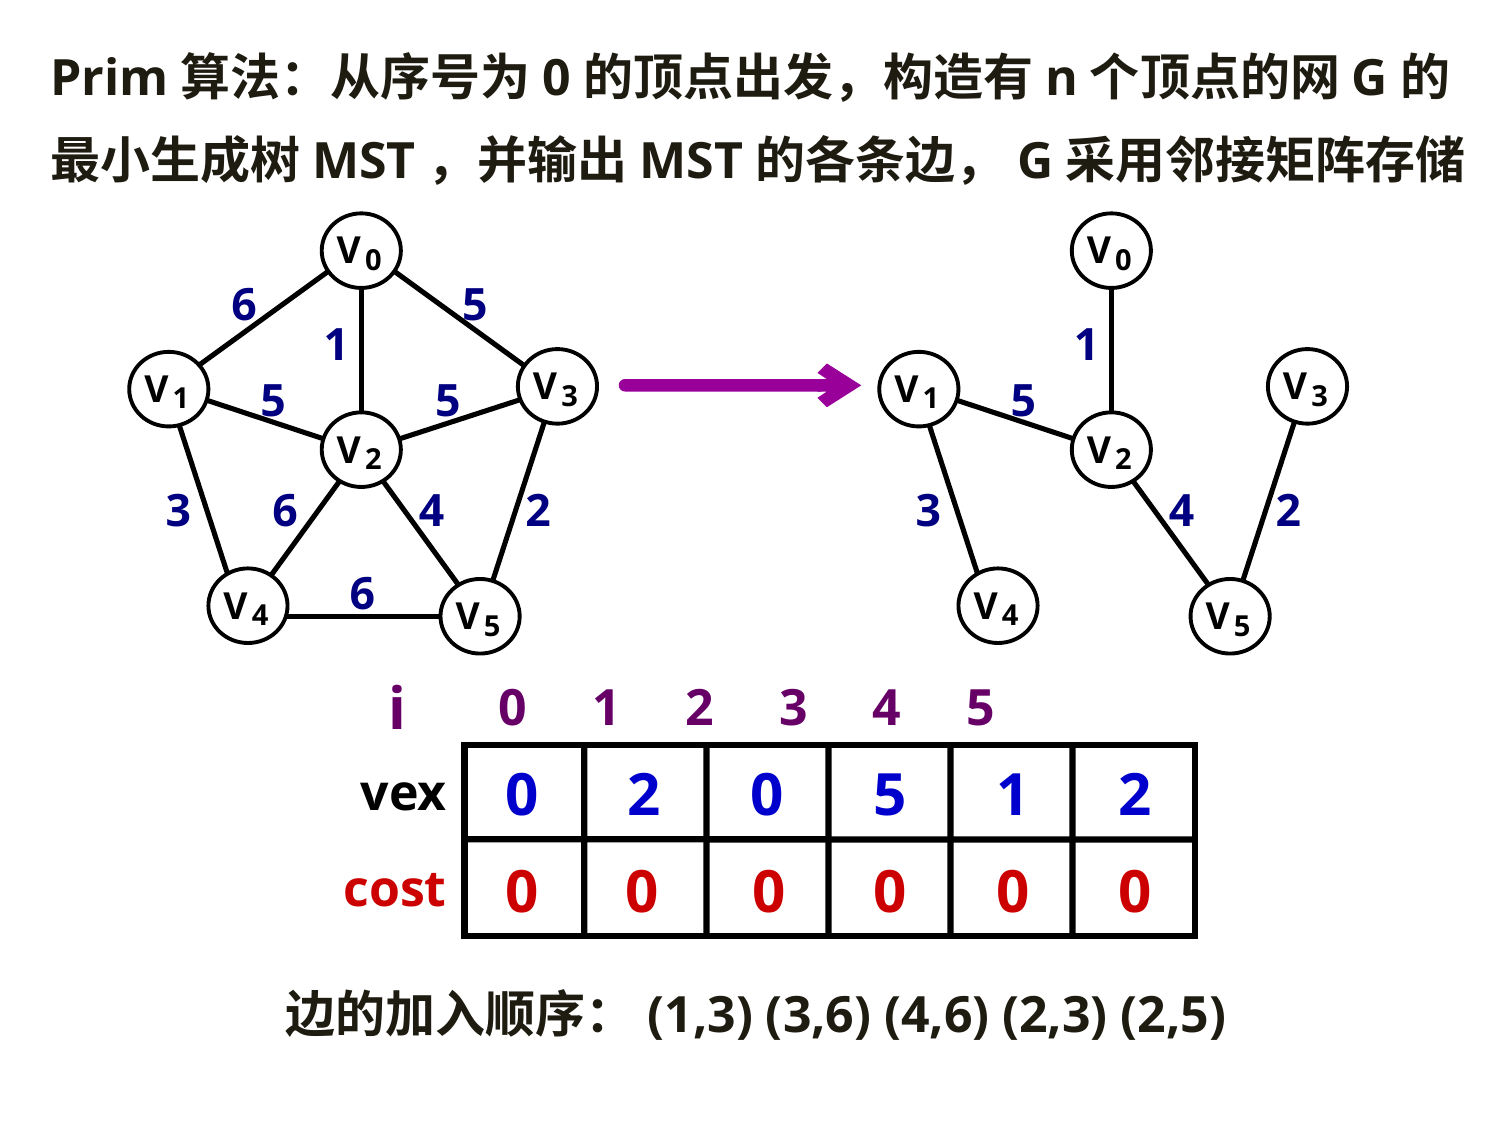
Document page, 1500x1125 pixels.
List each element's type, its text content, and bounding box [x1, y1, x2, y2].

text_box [873, 207, 1353, 660]
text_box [267, 663, 1270, 937]
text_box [123, 207, 603, 660]
text_box Prim算法：从序号为0的顶点出发，构造有n个顶点的网G的最小生成树MST，并输出MST的各条边，G采用邻接矩阵存储 [0, 1, 1500, 210]
text_box 边的加入顺序：(1,3) (3,6) (4,6) (2,3) (2,5) [88, 975, 1424, 1065]
